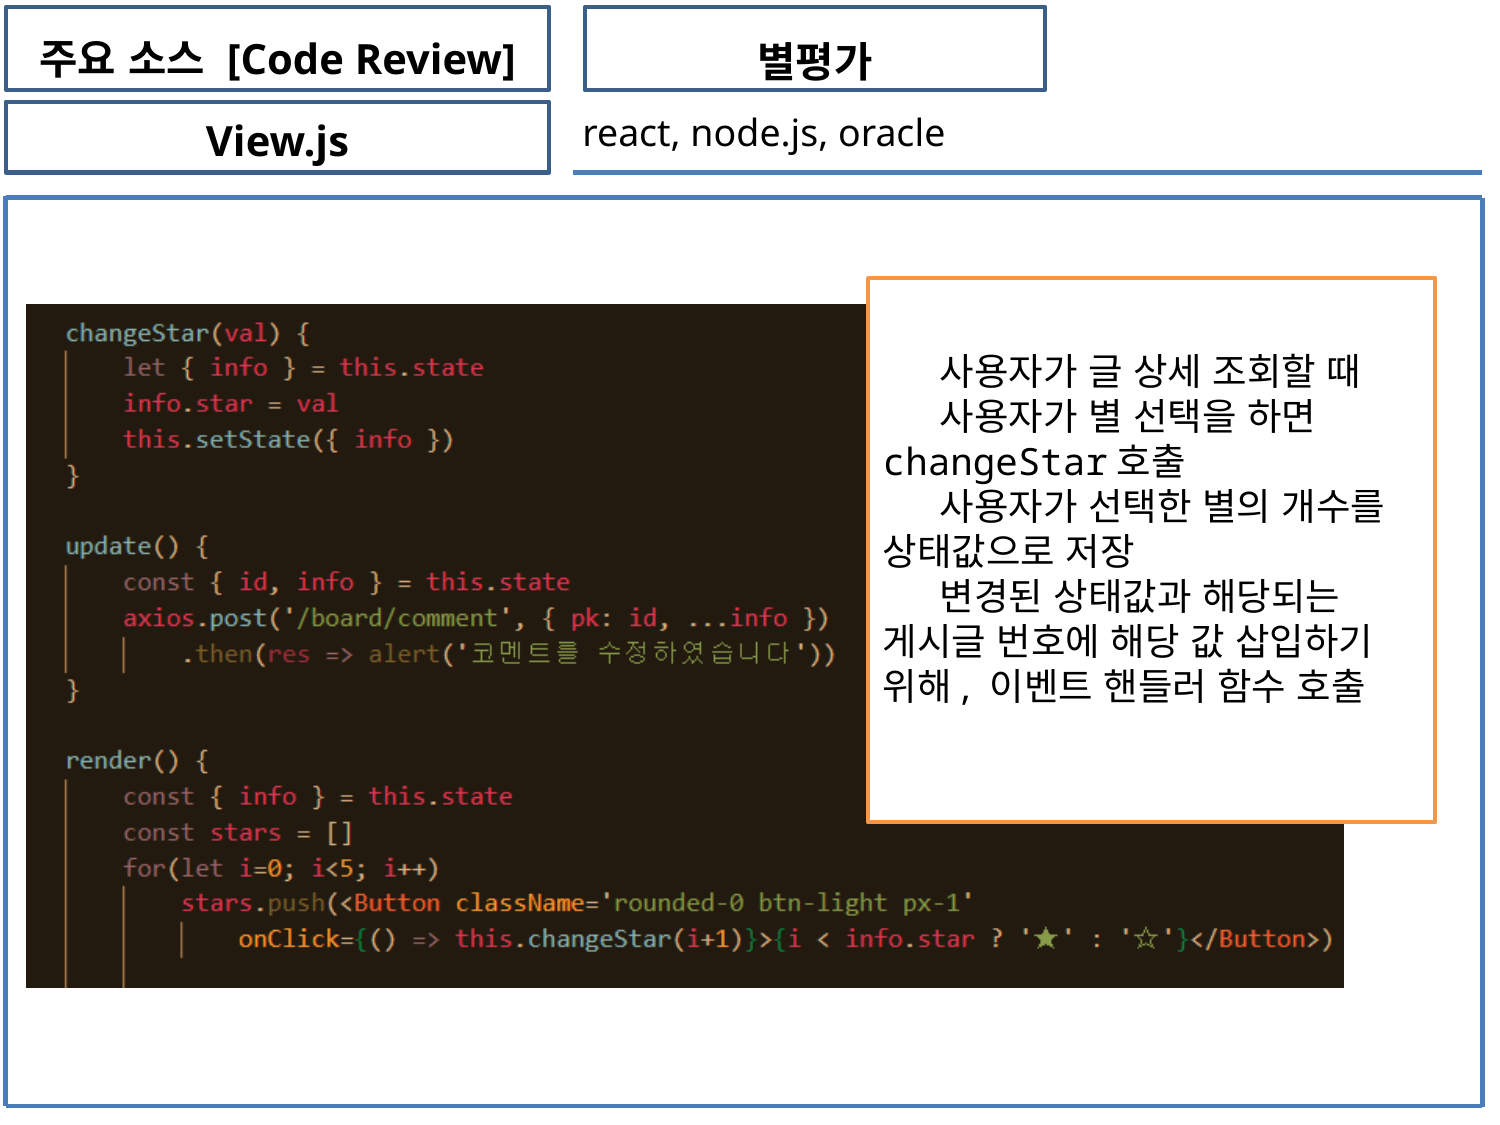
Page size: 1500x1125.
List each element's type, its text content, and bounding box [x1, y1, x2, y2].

text_box View.js [4, 100, 551, 175]
picture [26, 304, 1345, 988]
text_box 별평가 [583, 5, 1047, 92]
text_box 주요 소스 [Code Review] [4, 5, 551, 92]
text_box ▫ 사용자가 글 상세 조회할 때 ▫ 사용자가 별 선택을 하면 changeStar호출 ▫ 사용자가 선택한 별의 개수를 상태값으로 저장 ▫ 변경된 상태값과 해당되는 게시글 번호에 해당 값 삽입하기 위해, 이벤트 핸들러 함수 호출 ▫ [866, 276, 1437, 824]
text_box react, node.js, oracle [567, 101, 961, 162]
